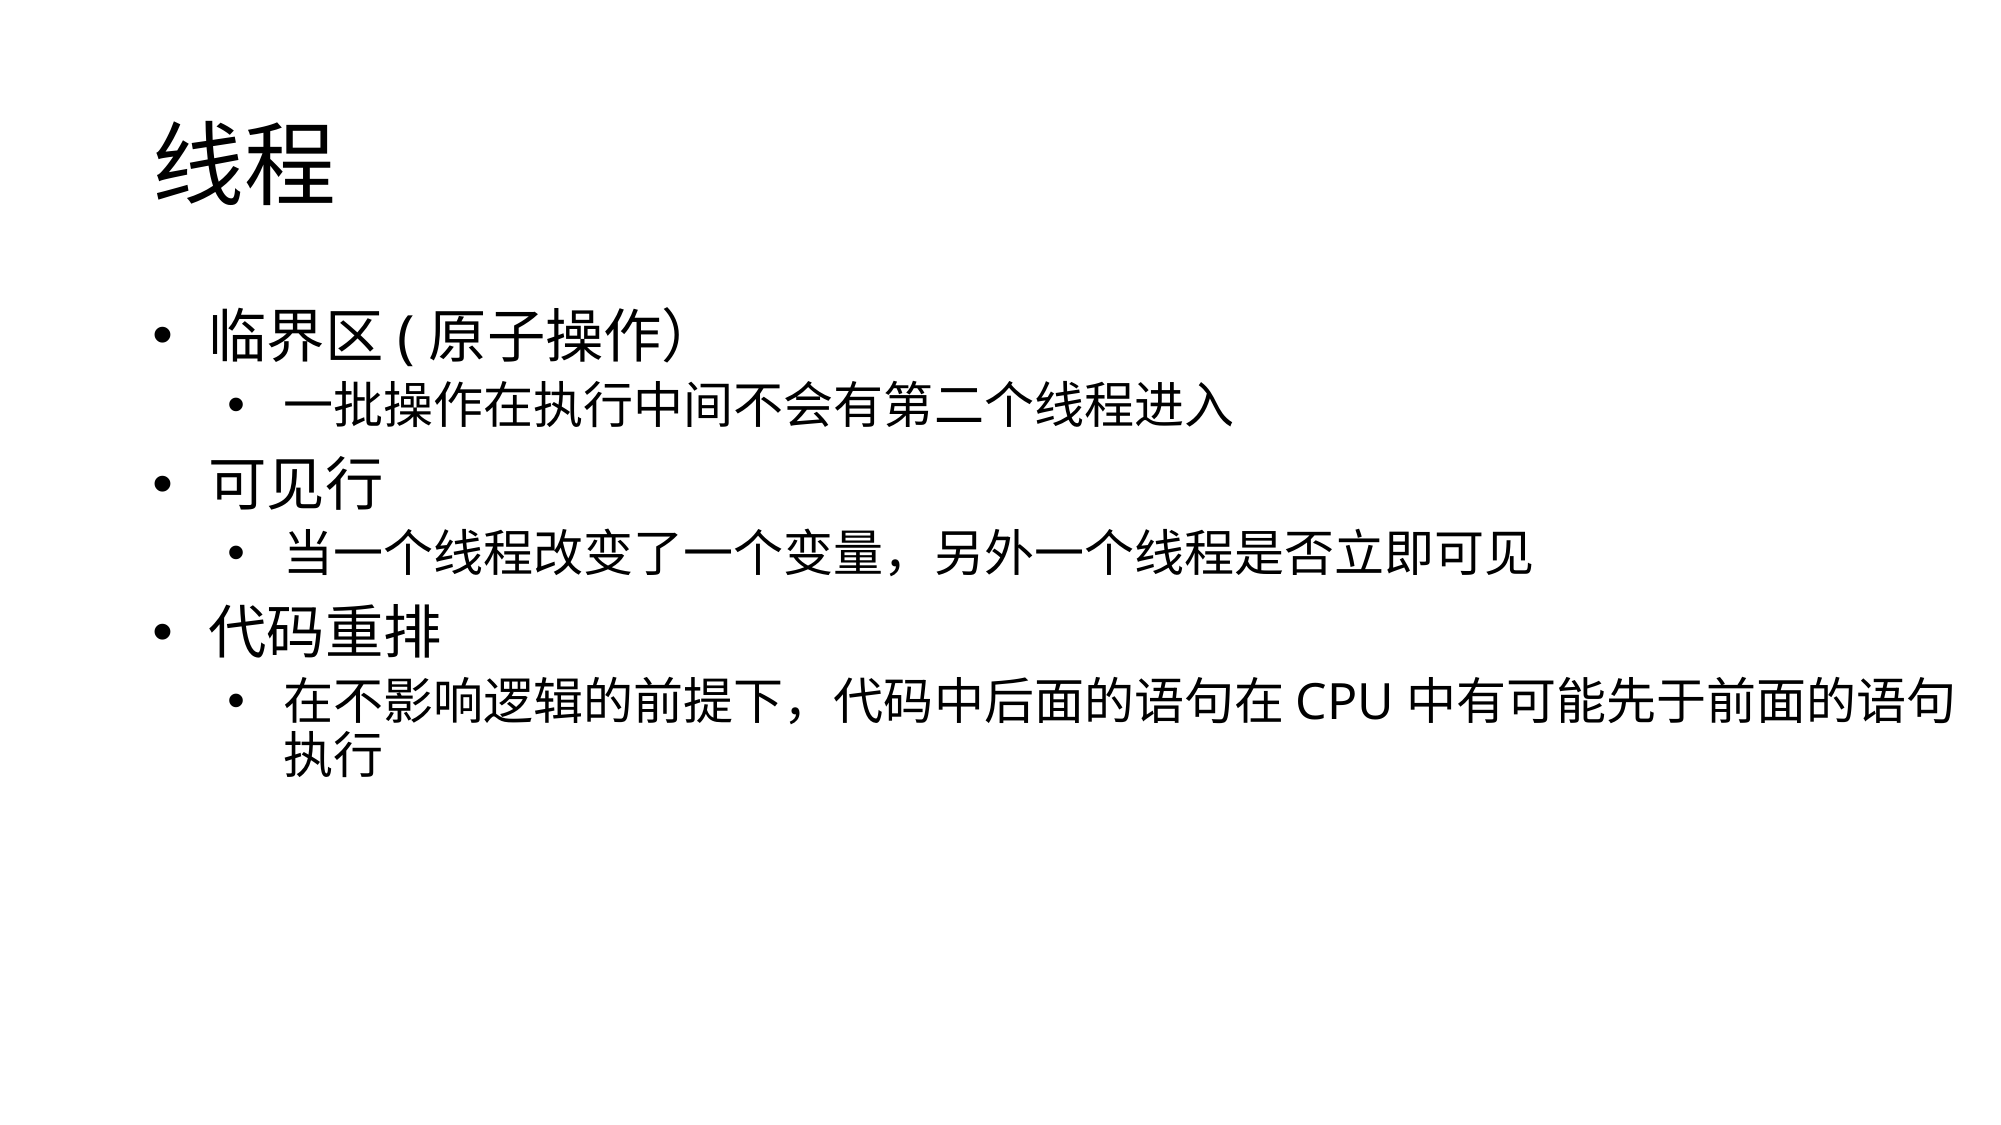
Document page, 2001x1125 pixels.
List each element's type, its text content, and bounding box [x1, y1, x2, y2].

title 线程 [137, 59, 1863, 278]
list 临界区(原子操作） 一批操作在执行中间不会有第二个线程进入 可见行 当一个线程改变了一个变量，另外一个线程是否立即可见 代码重排 在不影响逻辑的前提下，代码中后面的语句在CPU中有可能先于前面的语句执行 [137, 299, 2000, 953]
